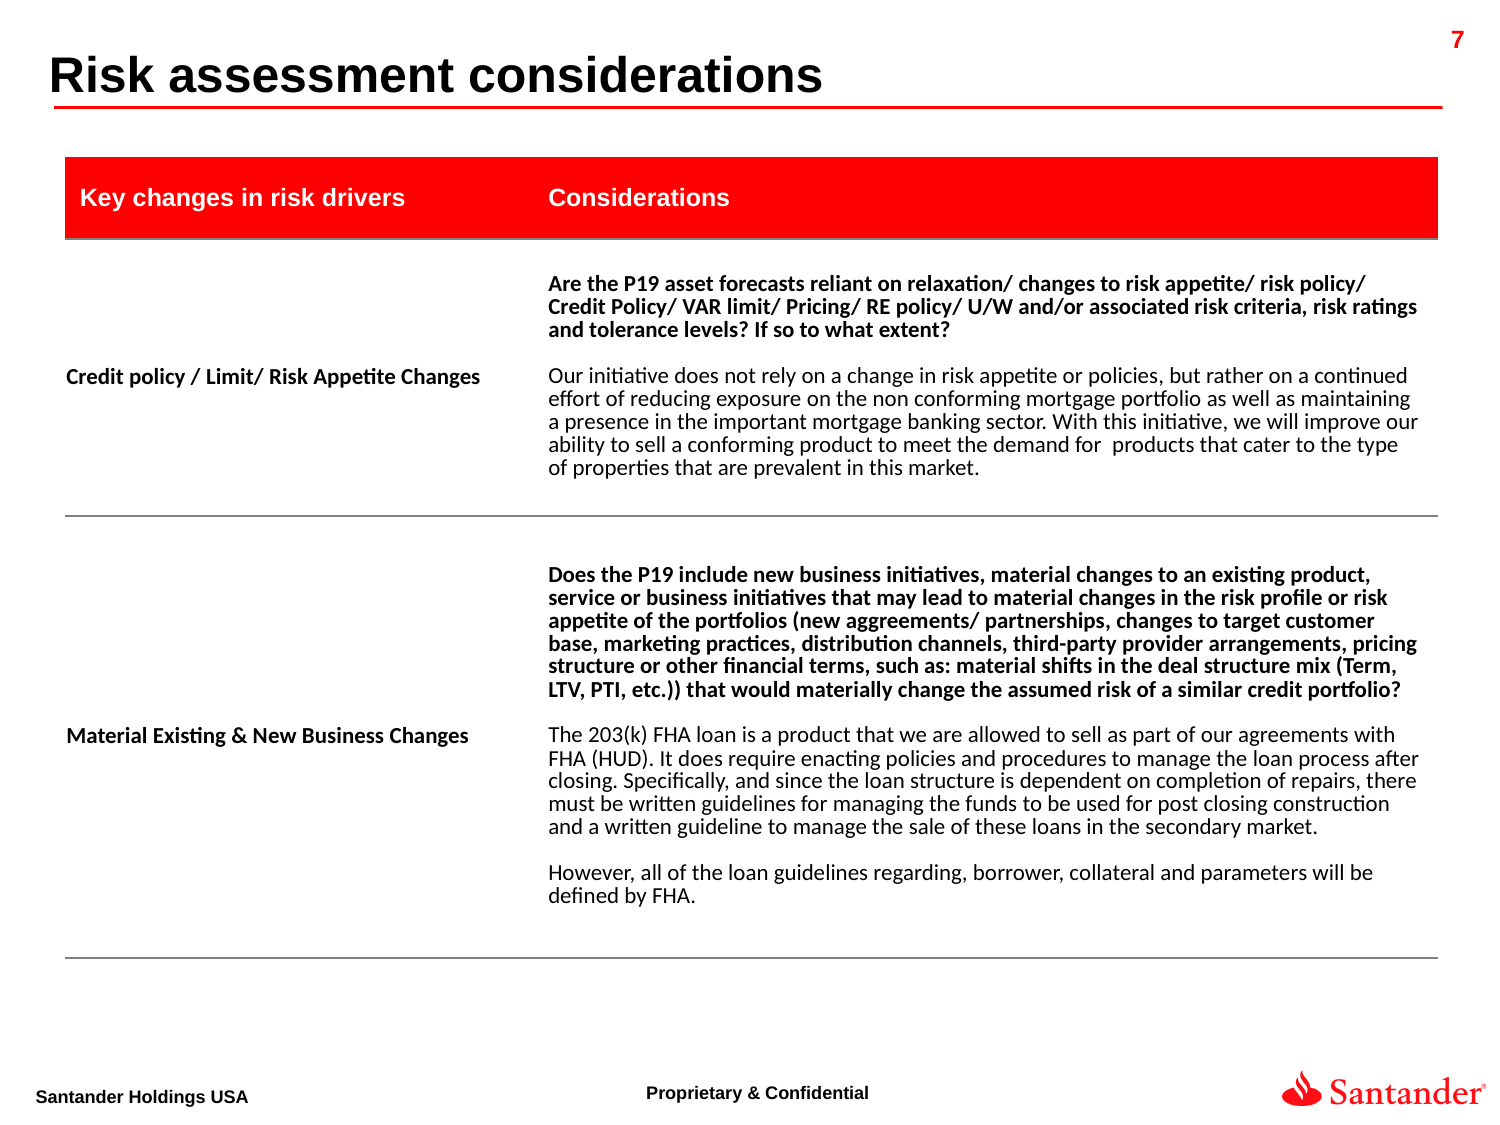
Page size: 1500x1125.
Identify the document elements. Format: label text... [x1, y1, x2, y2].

table_cell Material Existing & New Business Changes [65, 517, 533, 957]
table_header Key changes in risk drivers [65, 157, 533, 238]
table_cell Credit policy / Limit/ Risk Appetite Changes [65, 240, 533, 515]
table_header Considerations [533, 157, 1438, 238]
table_cell Does the P19 include new business initiatives, material changes to an existing product, service or business initiatives that may lead to material changes in the risk profile or risk appetite of the portfolios (new aggreements/ partnerships, changes to target customer base, marketing practices, distribution channels, third-party provider arrangements, pricing structure or other financial terms, such as: material shifts in the deal structure mix (Term, LTV, PTI, etc.)) that would materially change the assumed risk of a similar credit portfolio? The 203(k) FHA loan is a product that we are allowed to sell as part of our agreements with FHA (HUD). It does require enacting policies and procedures to manage the loan process after closing. Specifically, and since the loan structure is dependent on completion of repairs, there must be written guidelines for managing the funds to be used for post closing construction and a written guideline to manage the sale of these loans in the secondary market. However, all of the loan guidelines regarding, borrower, collateral and parameters will be defined by FHA. [533, 517, 1438, 957]
text_box Risk assessment considerations [34, 35, 1500, 111]
table_cell Are the P19 asset forecasts reliant on relaxation/ changes to risk appetite/ risk policy/ Credit Policy/ VAR limit/ Pricing/ RE policy/ U/W and/or associated risk criteria, risk ratings and tolerance levels? If so to what extent? Our initiative does not rely on a change in risk appetite or policies, but rather on a continued effort of reducing exposure on the non conforming mortgage portfolio as well as maintaining a presence in the important mortgage banking sector. With this initiative, we will improve our ability to sell a conforming product to meet the demand for products that cater to the type of properties that are prevalent in this market. [533, 240, 1438, 515]
picture [1266, 1059, 1497, 1125]
